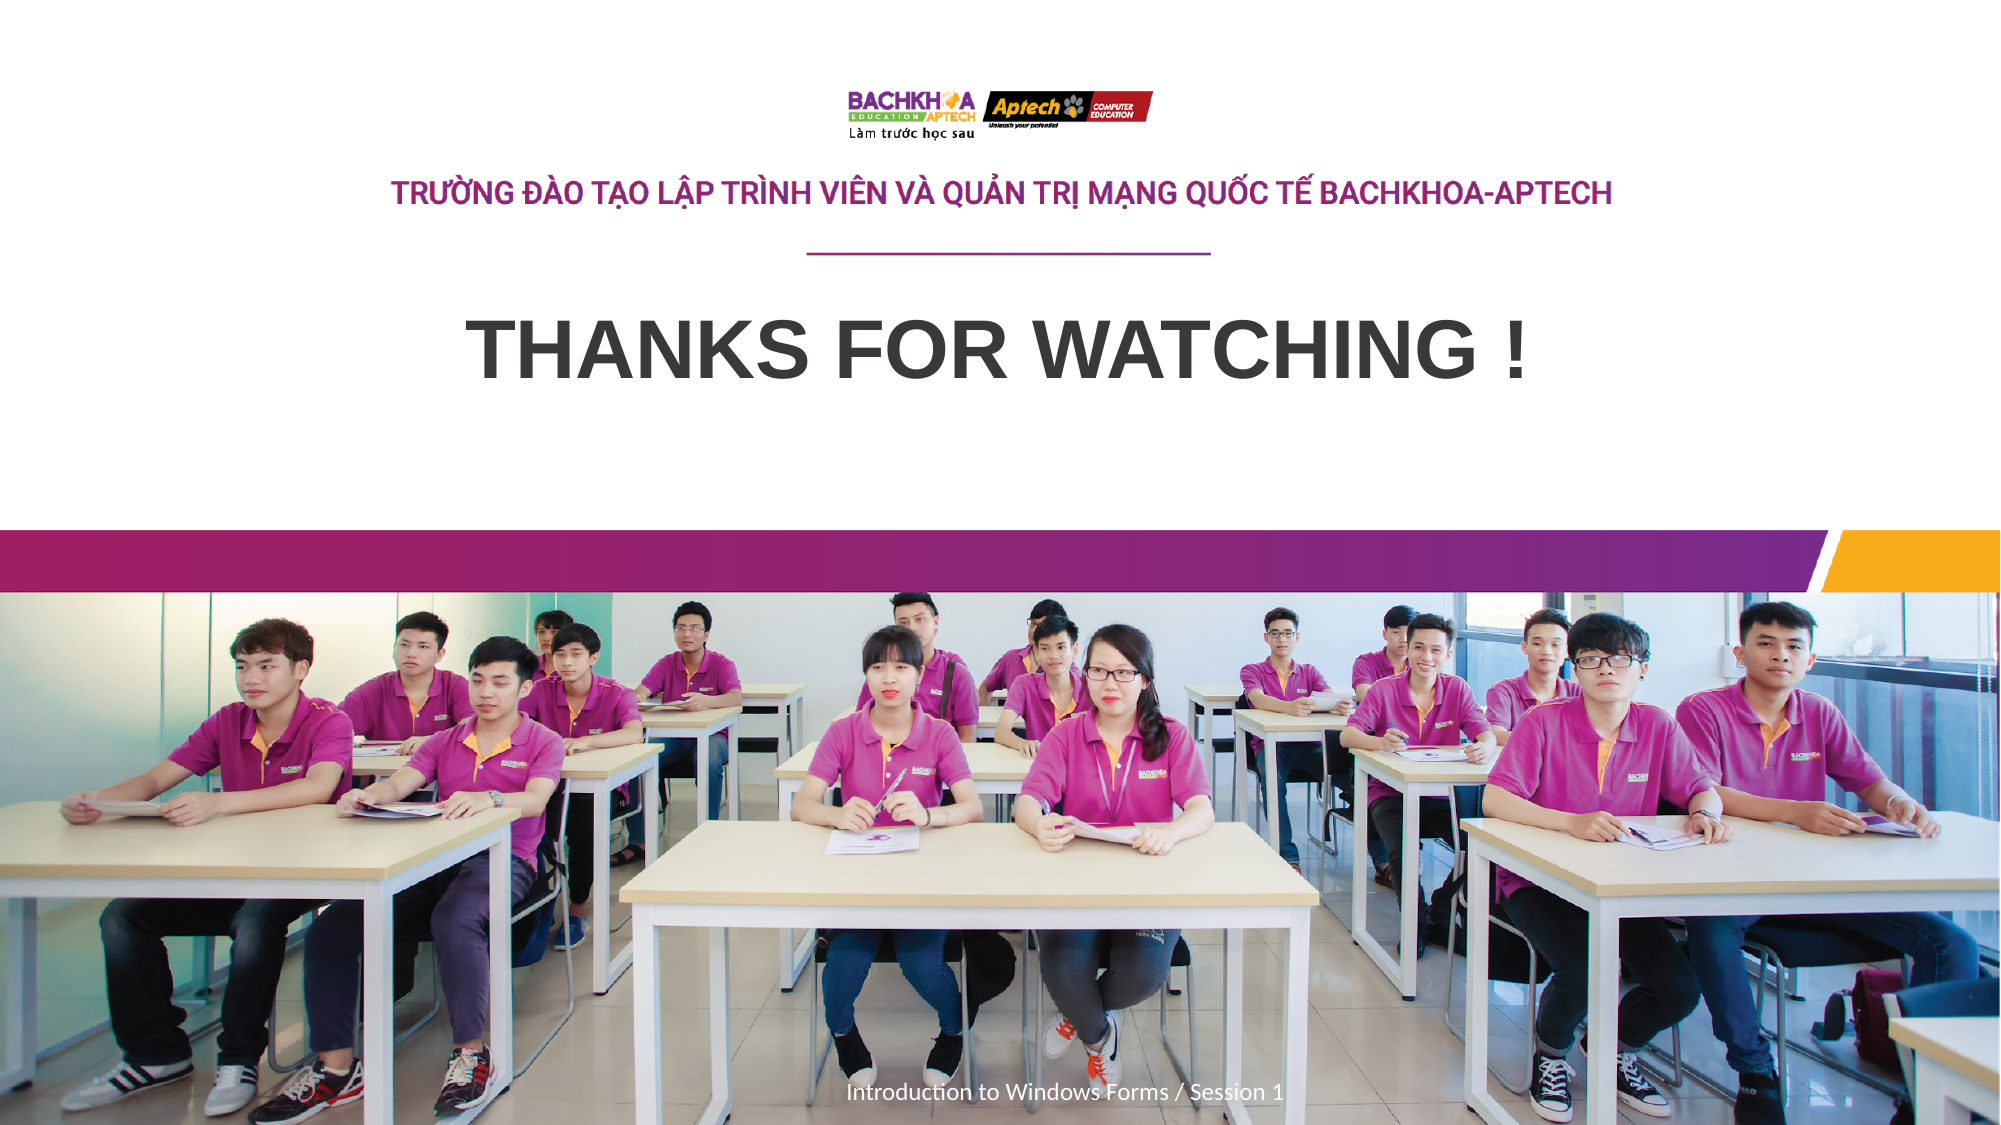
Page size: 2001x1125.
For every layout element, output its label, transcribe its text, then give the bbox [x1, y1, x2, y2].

text_box THANKS FOR WATCHING ! [449, 287, 1595, 404]
footer Introduction to Windows Forms / Session 1 [324, 1060, 1813, 1120]
picture [0, 0, 2001, 1125]
